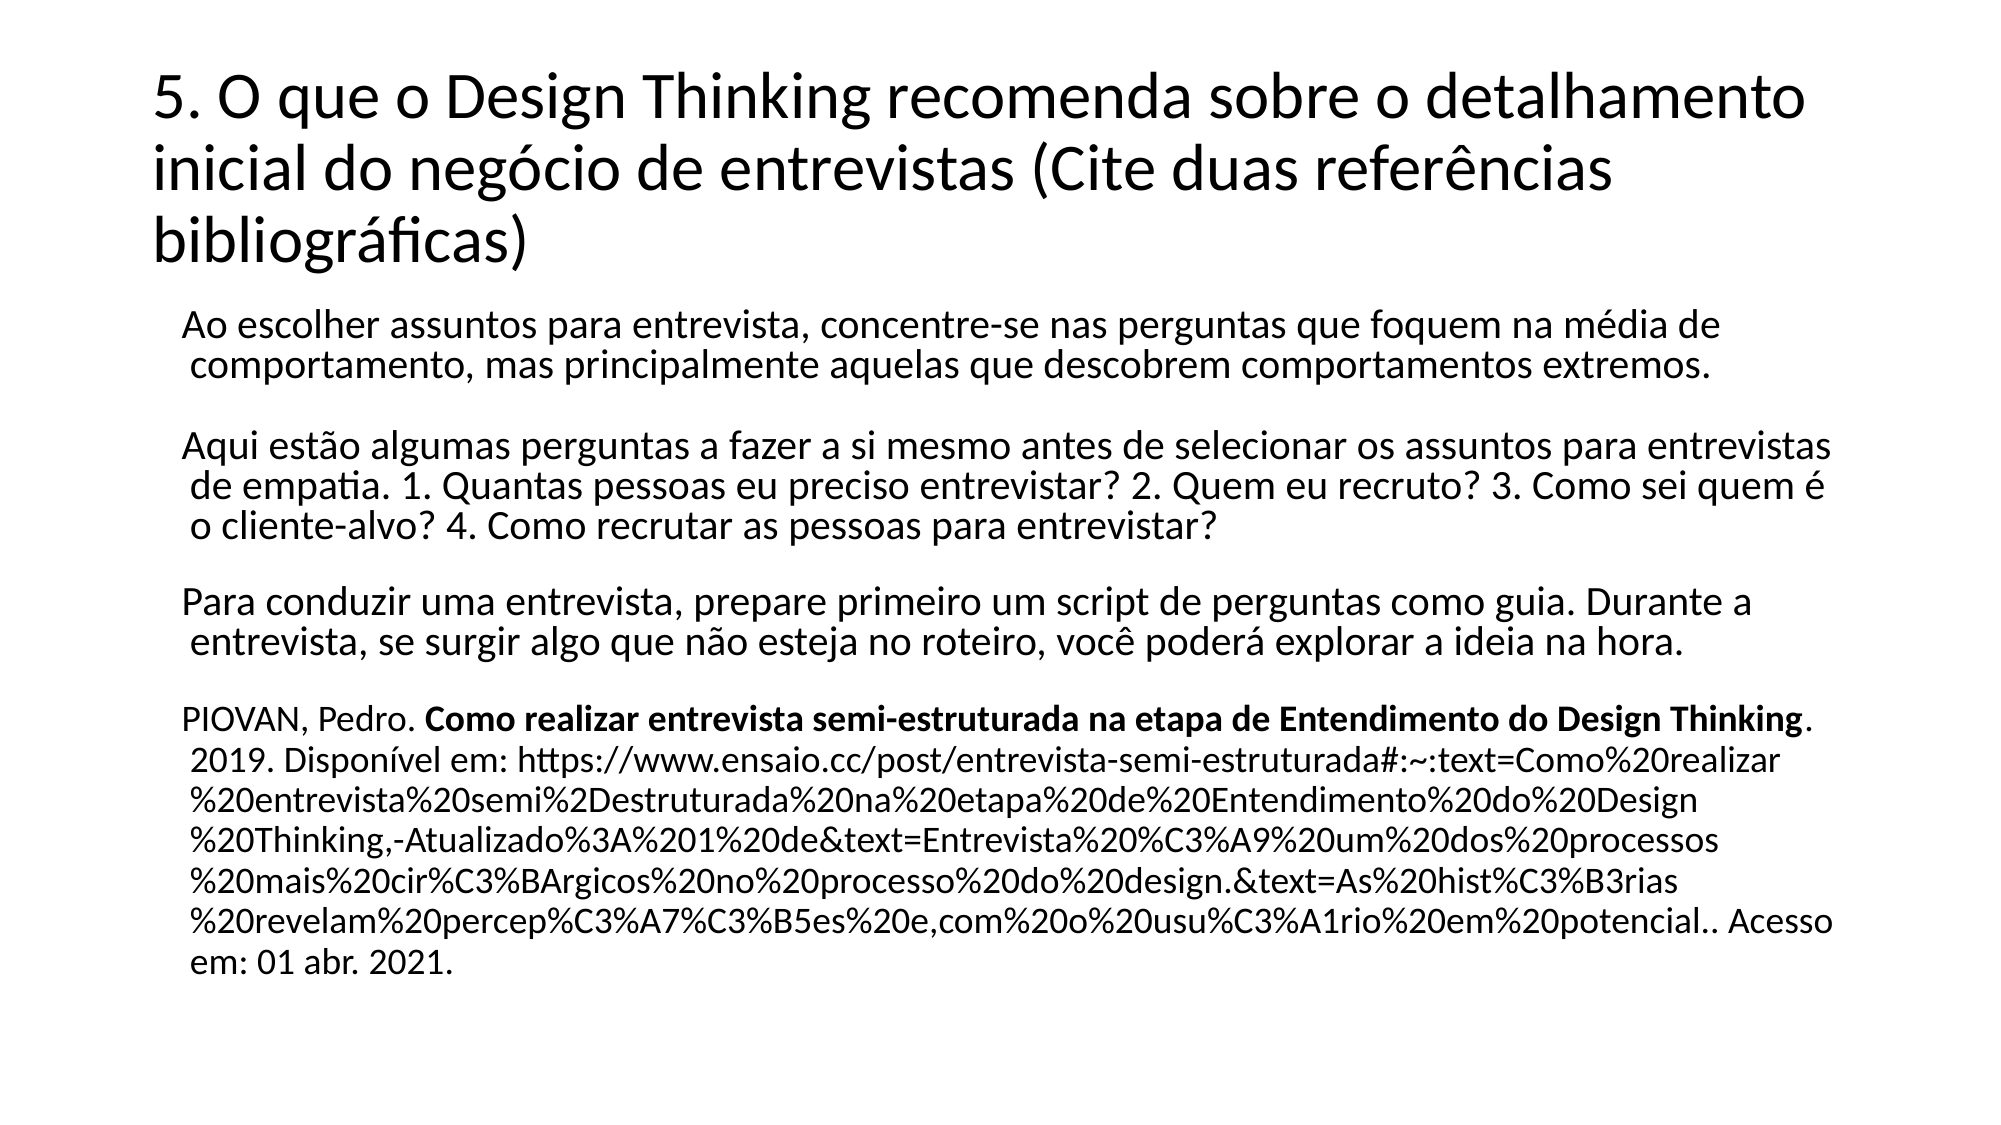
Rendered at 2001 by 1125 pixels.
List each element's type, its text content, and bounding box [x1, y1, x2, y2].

title 5. O que o Design Thinking recomenda sobre o detalhamento inicial do negócio de entrevistas (Cite duas referências bibliográficas) [137, 59, 1863, 278]
list Ao escolher assuntos para entrevista, concentre-se nas perguntas que foquem na média de comportamento, mas principalmente aquelas que descobrem comportamentos extremos. Aqui estão algumas perguntas a fazer a si mesmo antes de selecionar os assuntos para entrevistas de empatia. 1. Quantas pessoas eu preciso entrevistar? 2. Quem eu recruto? 3. Como sei quem é o cliente-alvo? 4. Como recrutar as pessoas para entrevistar? Para conduzir uma entrevista, prepare primeiro um script de perguntas como guia. Durante a entrevista, se surgir algo que não esteja no roteiro, você poderá explorar a ideia na hora. PIOVAN, Pedro. Como realizar entrevista semi-estruturada na etapa de Entendimento do Design Thinking. 2019. Disponível em: https://www.ensaio.cc/post/entrevista-semi-estruturada#:~:text=Como%20realizar%20entrevista%20semi%2Destruturada%20na%20etapa%20de%20Entendimento%20do%20Design%20Thinking,-Atualizado%3A%201%20de&text=Entrevista%20%C3%A9%20um%20dos%20processos%20mais%20cir%C3%BArgicos%20no%20processo%20do%20design.&text=As%20hist%C3%B3rias%20revelam%20percep%C3%A7%C3%B5es%20e,com%20o%20usu%C3%A1rio%20em%20potencial.. Acesso em: 01 abr. 2021. [137, 299, 1863, 1014]
